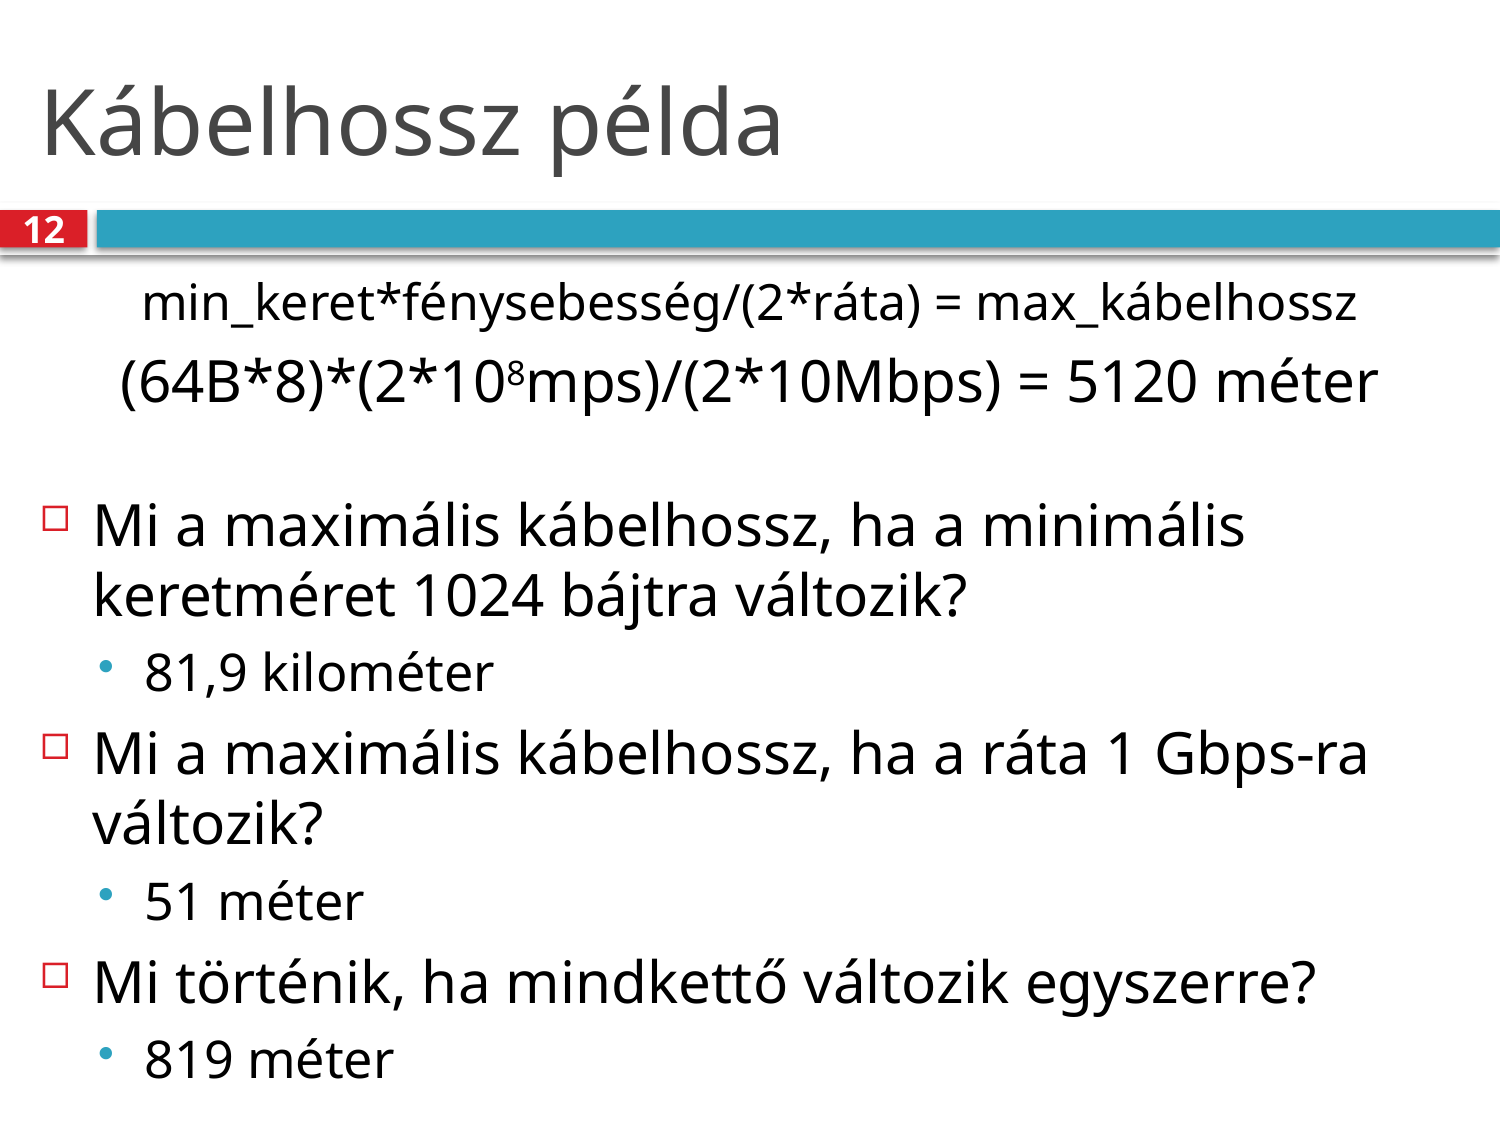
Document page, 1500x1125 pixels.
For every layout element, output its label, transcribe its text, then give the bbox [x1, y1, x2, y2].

slide_number 12 [0, 206, 88, 257]
title Kábelhossz példa [24, 37, 1475, 200]
list min_keret*fénysebesség/(2*ráta) = max_kábelhossz (64B*8)*(2*108mps)/(2*10Mbps) = 5120 méter Mi a maximális kábelhossz, ha a minimális keretméret 1024 bájtra változik? 81,9 kilométer Mi a maximális kábelhossz, ha a ráta 1 Gbps-ra változik? 51 méter Mi történik, ha mindkettő változik egyszerre? 819 méter [24, 262, 1475, 1125]
